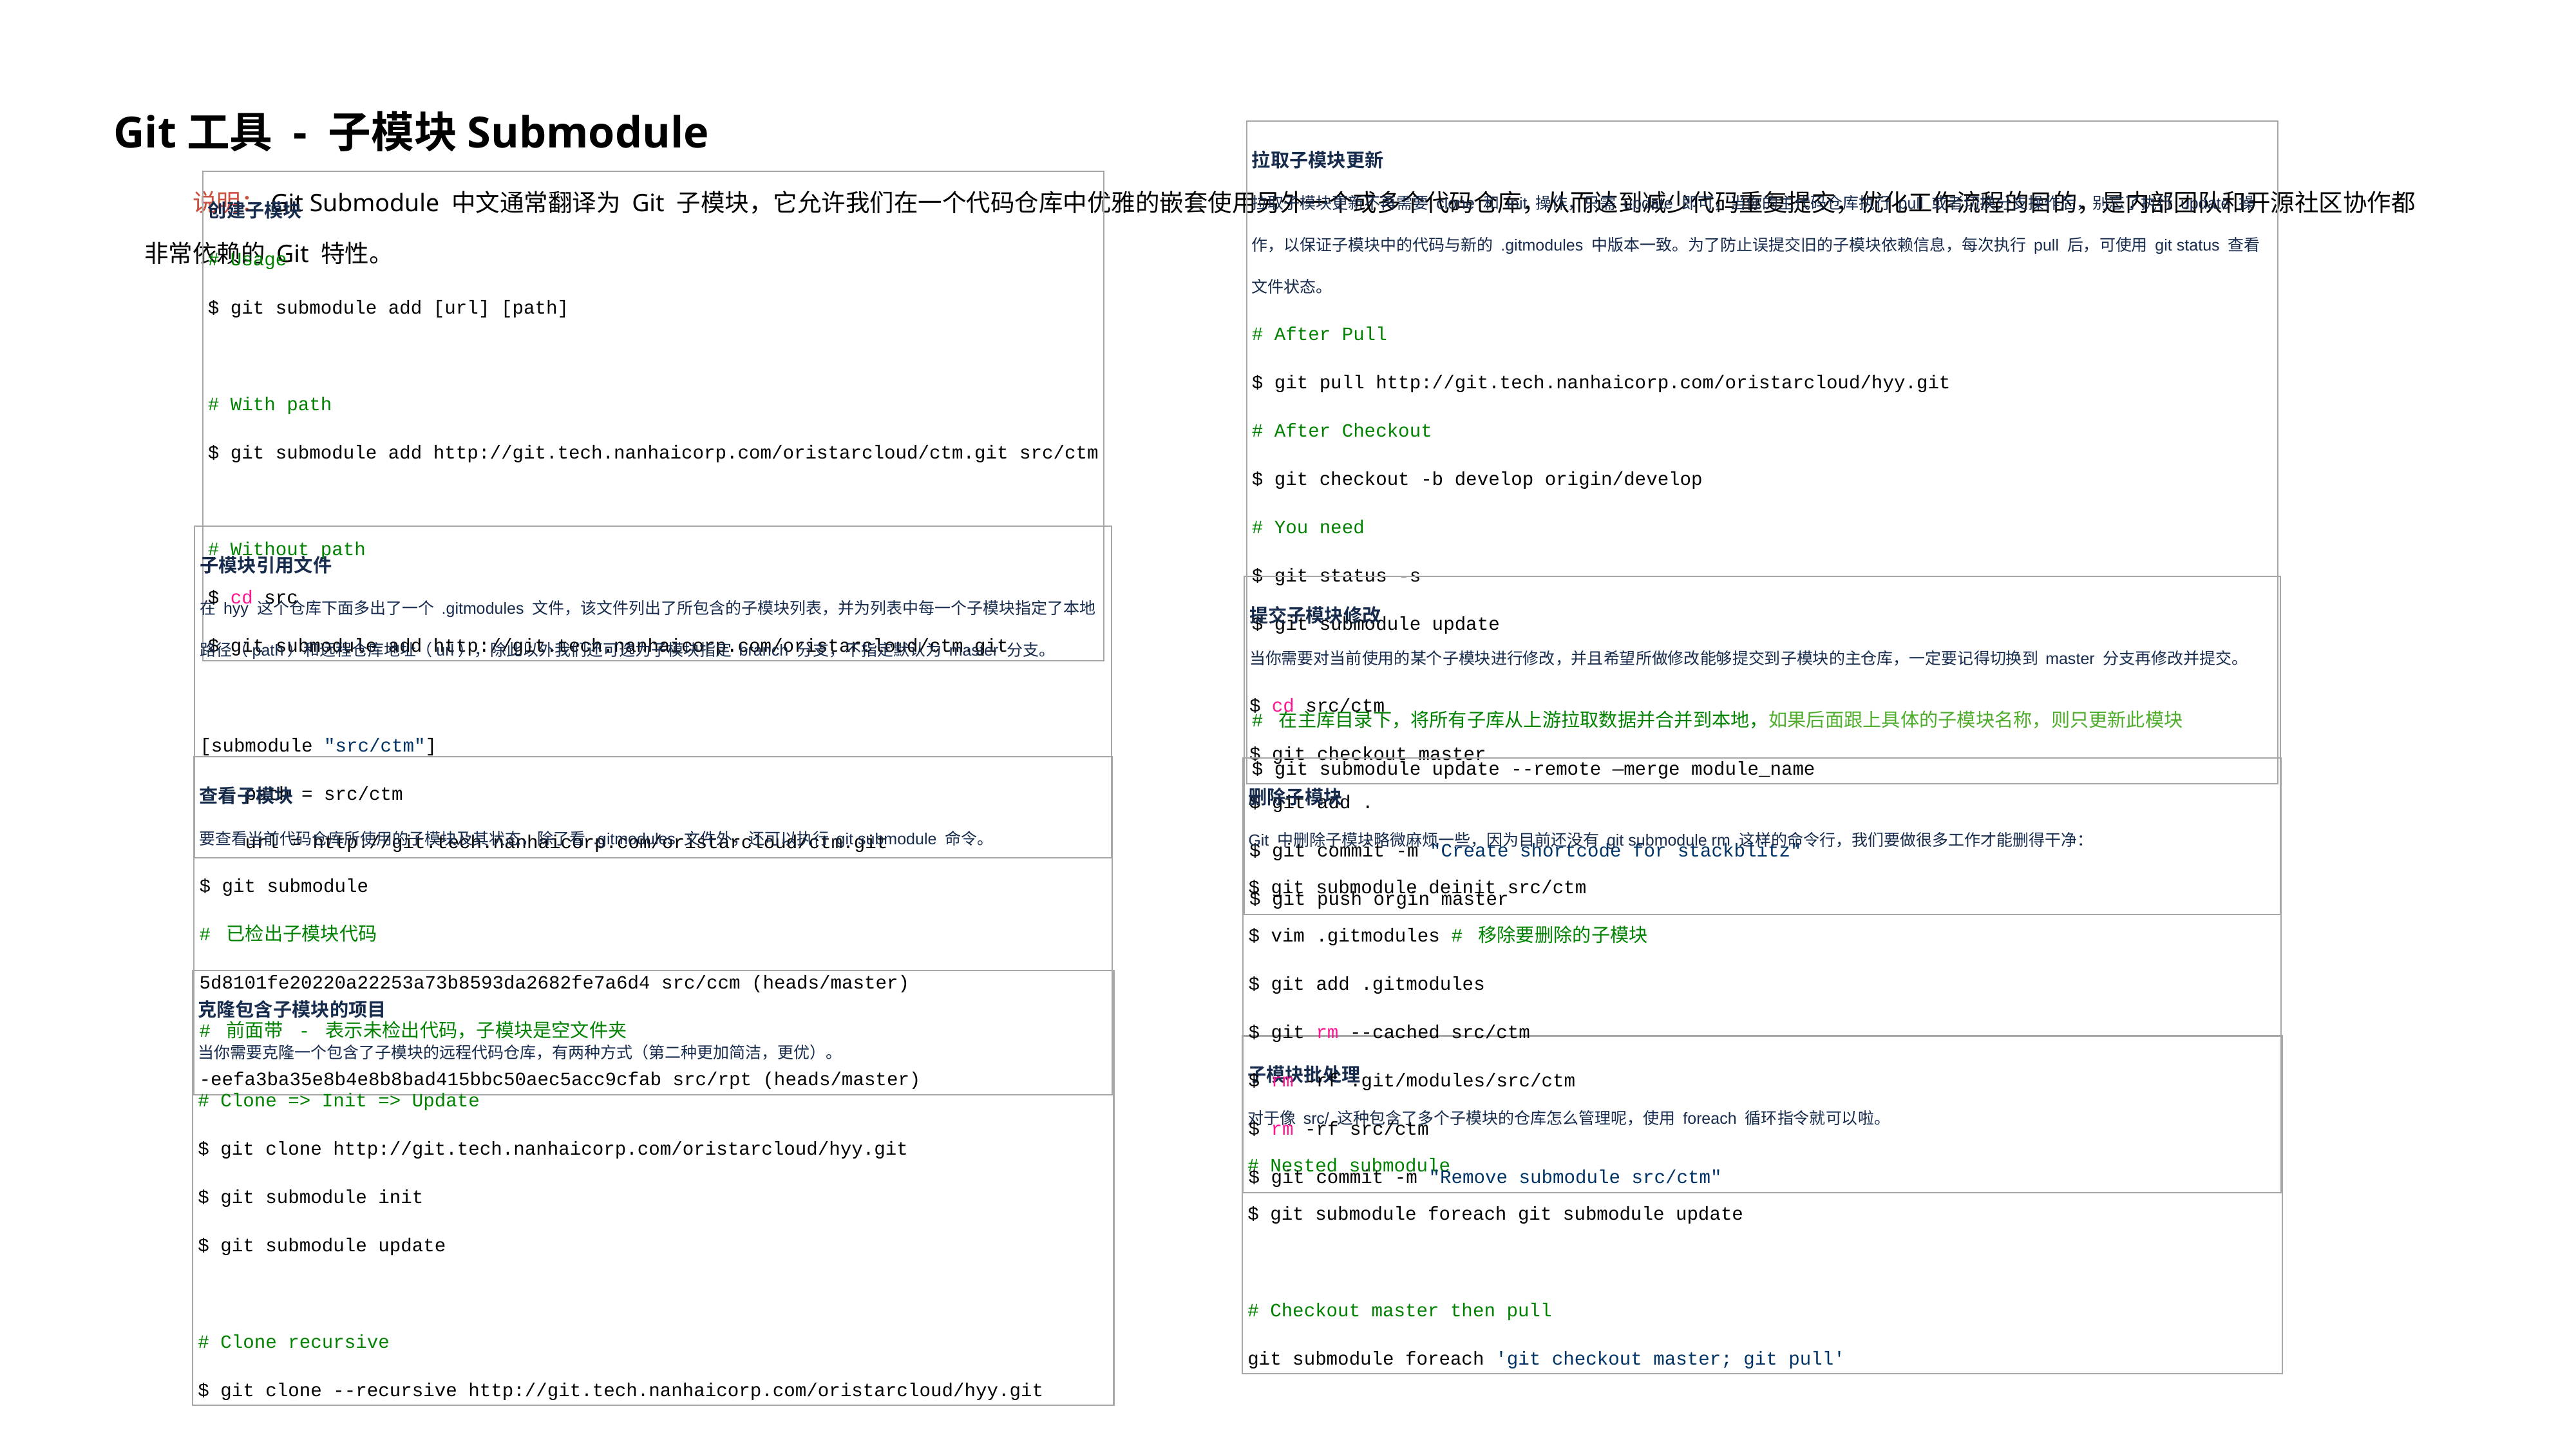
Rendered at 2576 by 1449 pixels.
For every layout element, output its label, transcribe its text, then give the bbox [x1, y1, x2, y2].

text_box Git工具 - 子模块Submodule [108, 99, 715, 162]
text_box 提交子模块修改 当你需要对当前使用的某个子模块进行修改，并且希望所做修改能够提交到子模块的主仓库，一定要记得切换到 master 分支再修改并提交。 $ cd src/ctm $ git checkout master $ git add . $ git commit -m "Create shortcode for stackblitz" $ git push orgin master [1244, 576, 2280, 757]
text_box 拉取子模块更新 拉取子模块更新不再需要 clone 和 init 操作，只需 update 即可，当你的主代码仓库执行 pull 或者切换分支操作后，别忘了执行 update 操作，以保证子模块中的代码与新的 .gitmodules 中版本一致。为了防止误提交旧的子模块依赖信息，每次执行 pull 后，可使用 git status 查看文件状态。 # After Pull $ git pull http://git.tech.nanhaicorp.com/oristarcloud/hyy.git # After Checkout $ git checkout -b develop origin/develop # You need $ git status -s $ git submodule update # 在主库目录下，将所有子库从上游拉取数据并合并到本地，如果后面跟上具体的子模块名称，则只更新此模块 $ git submodule update --remote —merge module_name [1246, 121, 2278, 576]
text_box 克隆包含子模块的项目 当你需要克隆一个包含了子模块的远程代码仓库，有两种方式（第二种更加简洁，更优）。 # Clone => Init => Update $ git clone http://git.tech.nanhaicorp.com/oristarcloud/hyy.git $ git submodule init $ git submodule update # Clone recursive $ git clone --recursive http://git.tech.nanhaicorp.com/oristarcloud/hyy.git [192, 971, 1114, 1406]
text_box 删除子模块 Git 中删除子模块略微麻烦一些，因为目前还没有 git submodule rm 这样的命令行，我们要做很多工作才能删得干净： $ git submodule deinit src/ctm $ vim .gitmodules # 移除要删除的子模块 $ git add .gitmodules $ git rm --cached src/ctm $ rm -rf .git/modules/src/ctm $ rm -rf src/ctm $ git commit -m "Remove submodule src/ctm" [1243, 757, 2282, 1193]
text_box 查看子模块 要查看当前代码仓库所使用的子模块及其状态，除了看 .gitmodules 文件外，还可以执行 git submodule 命令。 $ git submodule # 已检出子模块代码 5d8101fe20220a22253a73b8593da2682fe7a6d4 src/ccm (heads/master) # 前面带 - 表示未检出代码，子模块是空文件夹 -eefa3ba35e8b4e8b8bad415bbc50aec5acc9cfab src/rpt (heads/master) [194, 756, 1113, 971]
text_box 子模块批处理 对于像 src/ 这种包含了多个子模块的仓库怎么管理呢，使用 foreach 循环指令就可以啦。 # Nested submodule $ git submodule foreach git submodule update # Checkout master then pull git submodule foreach 'git checkout master; git pull' [1242, 1036, 2282, 1374]
text_box 说明：Git Submodule 中文通常翻译为 Git 子模块，它允许我们在一个代码仓库中优雅的嵌套使用另外一个或多个代码仓库，从而达到减少代码重复提交，优化工作流程的目的，是内部团队和开源社区协作都非常依赖的 Git 特性。 [2278, 160, 2438, 273]
text_box 创建子模块 # Usage $ git submodule add [url] [path] # With path $ git submodule add http://git.tech.nanhaicorp.com/oristarcloud/ctm.git src/ctm # Without path $ cd src $ git submodule add http://git.tech.nanhaicorp.com/oristarcloud/ctm.git [202, 171, 1104, 526]
text_box 子模块引用文件 在 hyy 这个仓库下面多出了一个 .gitmodules 文件，该文件列出了所包含的子模块列表，并为列表中每一个子模块指定了本地路径（path）和远程仓库地址（url），除此以外我们还可选为子模块指定 branch 分支，不指定默认为 master 分支。 [submodule "src/ctm"] path = src/ctm url = http://git.tech.nanhaicorp.com/oristarcloud/ctm.git [194, 526, 1112, 756]
text_box 说明：Git Submodule 中文通常翻译为 Git 子模块，它允许我们在一个代码仓库中优雅的嵌套使用另外一个或多个代码仓库，从而达到减少代码重复提交，优化工作流程的目的，是内部团队和开源社区协作都非常依赖的 Git 特性。 [138, 160, 1246, 273]
